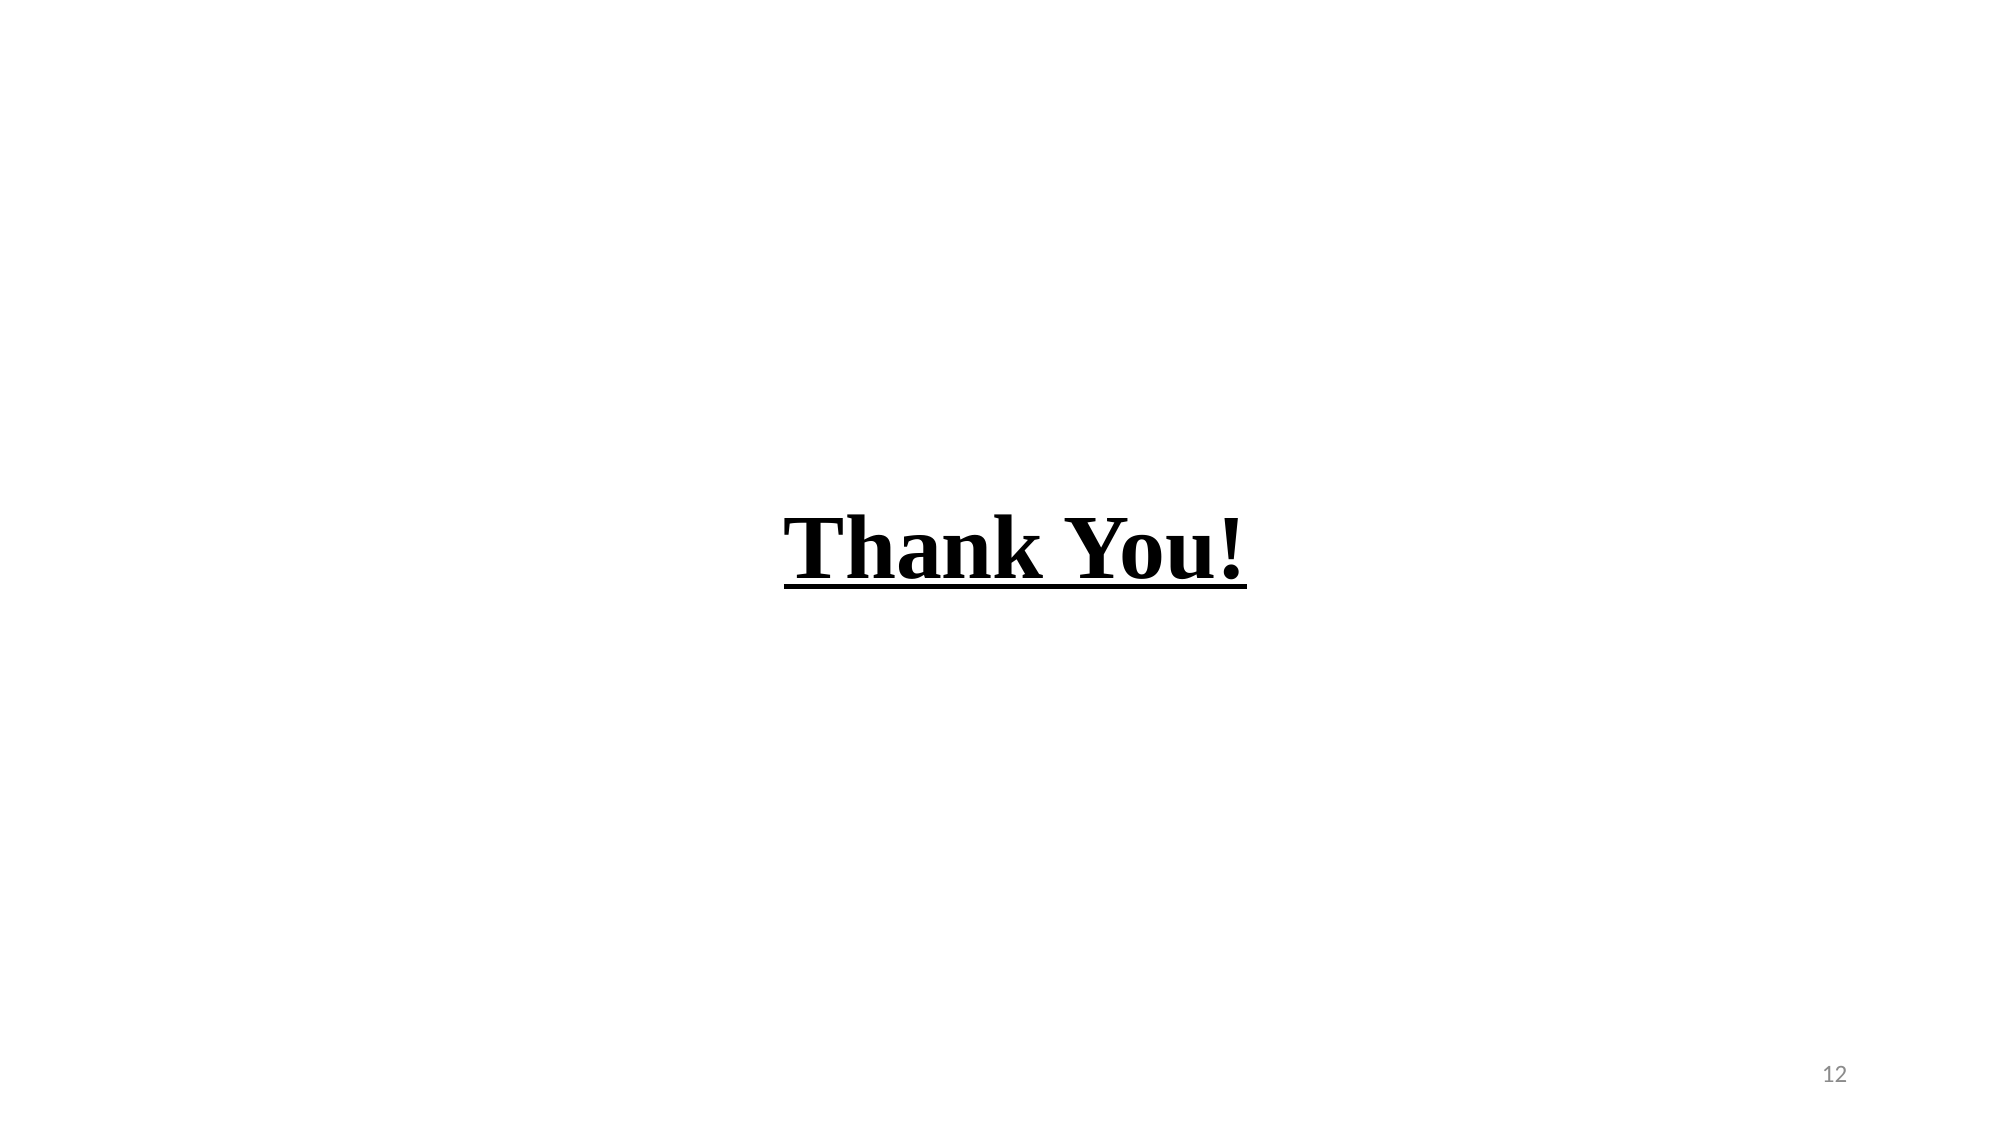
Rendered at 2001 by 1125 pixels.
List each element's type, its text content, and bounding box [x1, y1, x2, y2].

text_box Thank You! [153, 440, 1878, 658]
slide_number 12 [1412, 1042, 1863, 1103]
